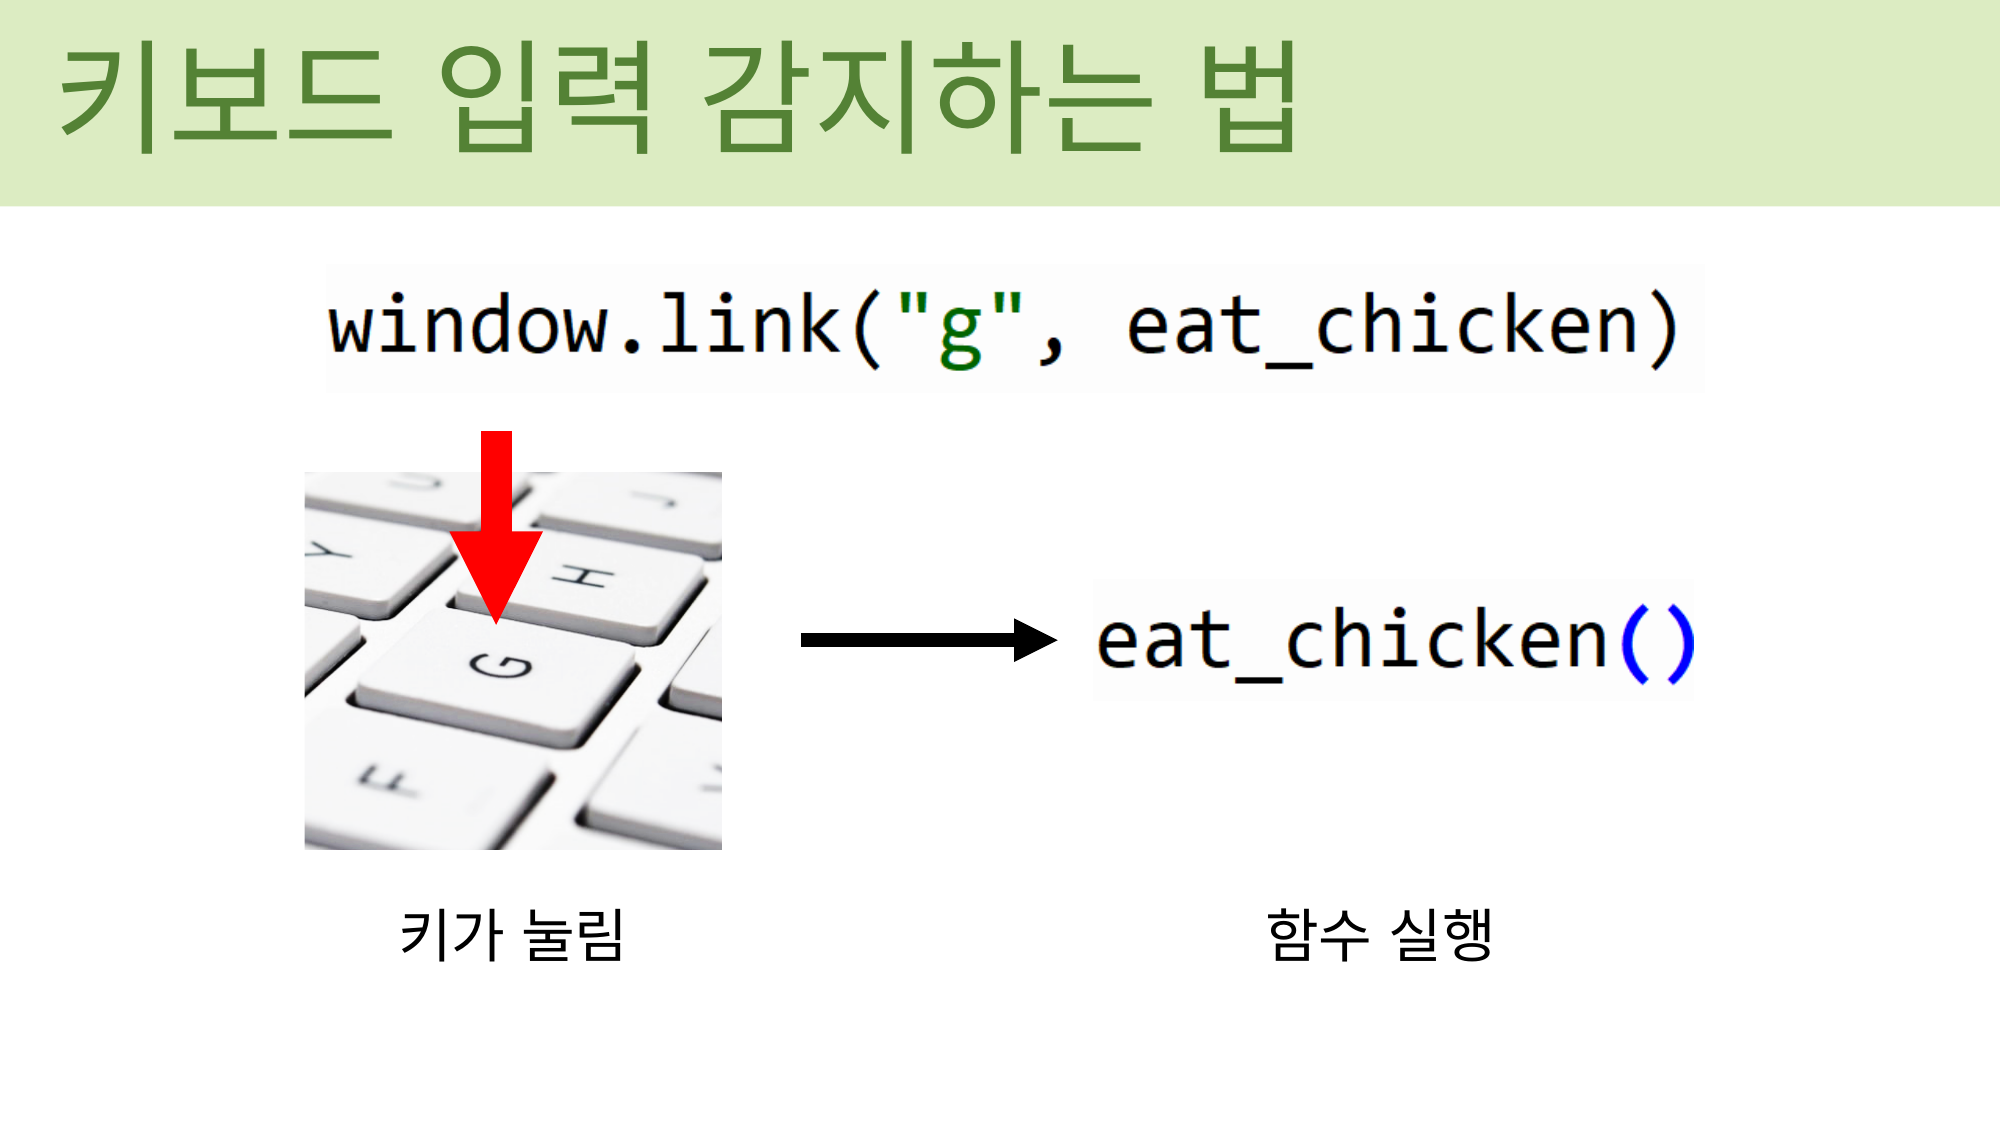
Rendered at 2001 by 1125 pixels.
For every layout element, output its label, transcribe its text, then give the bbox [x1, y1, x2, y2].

text_box [0, 0, 2000, 207]
text_box 키가 눌림 [304, 891, 722, 977]
text_box 함수 실행 [1171, 891, 1589, 977]
picture [304, 472, 722, 850]
picture [326, 264, 1705, 393]
picture [1093, 579, 1694, 702]
text_box 키보드 입력 감지하는 법 [38, 12, 1861, 178]
